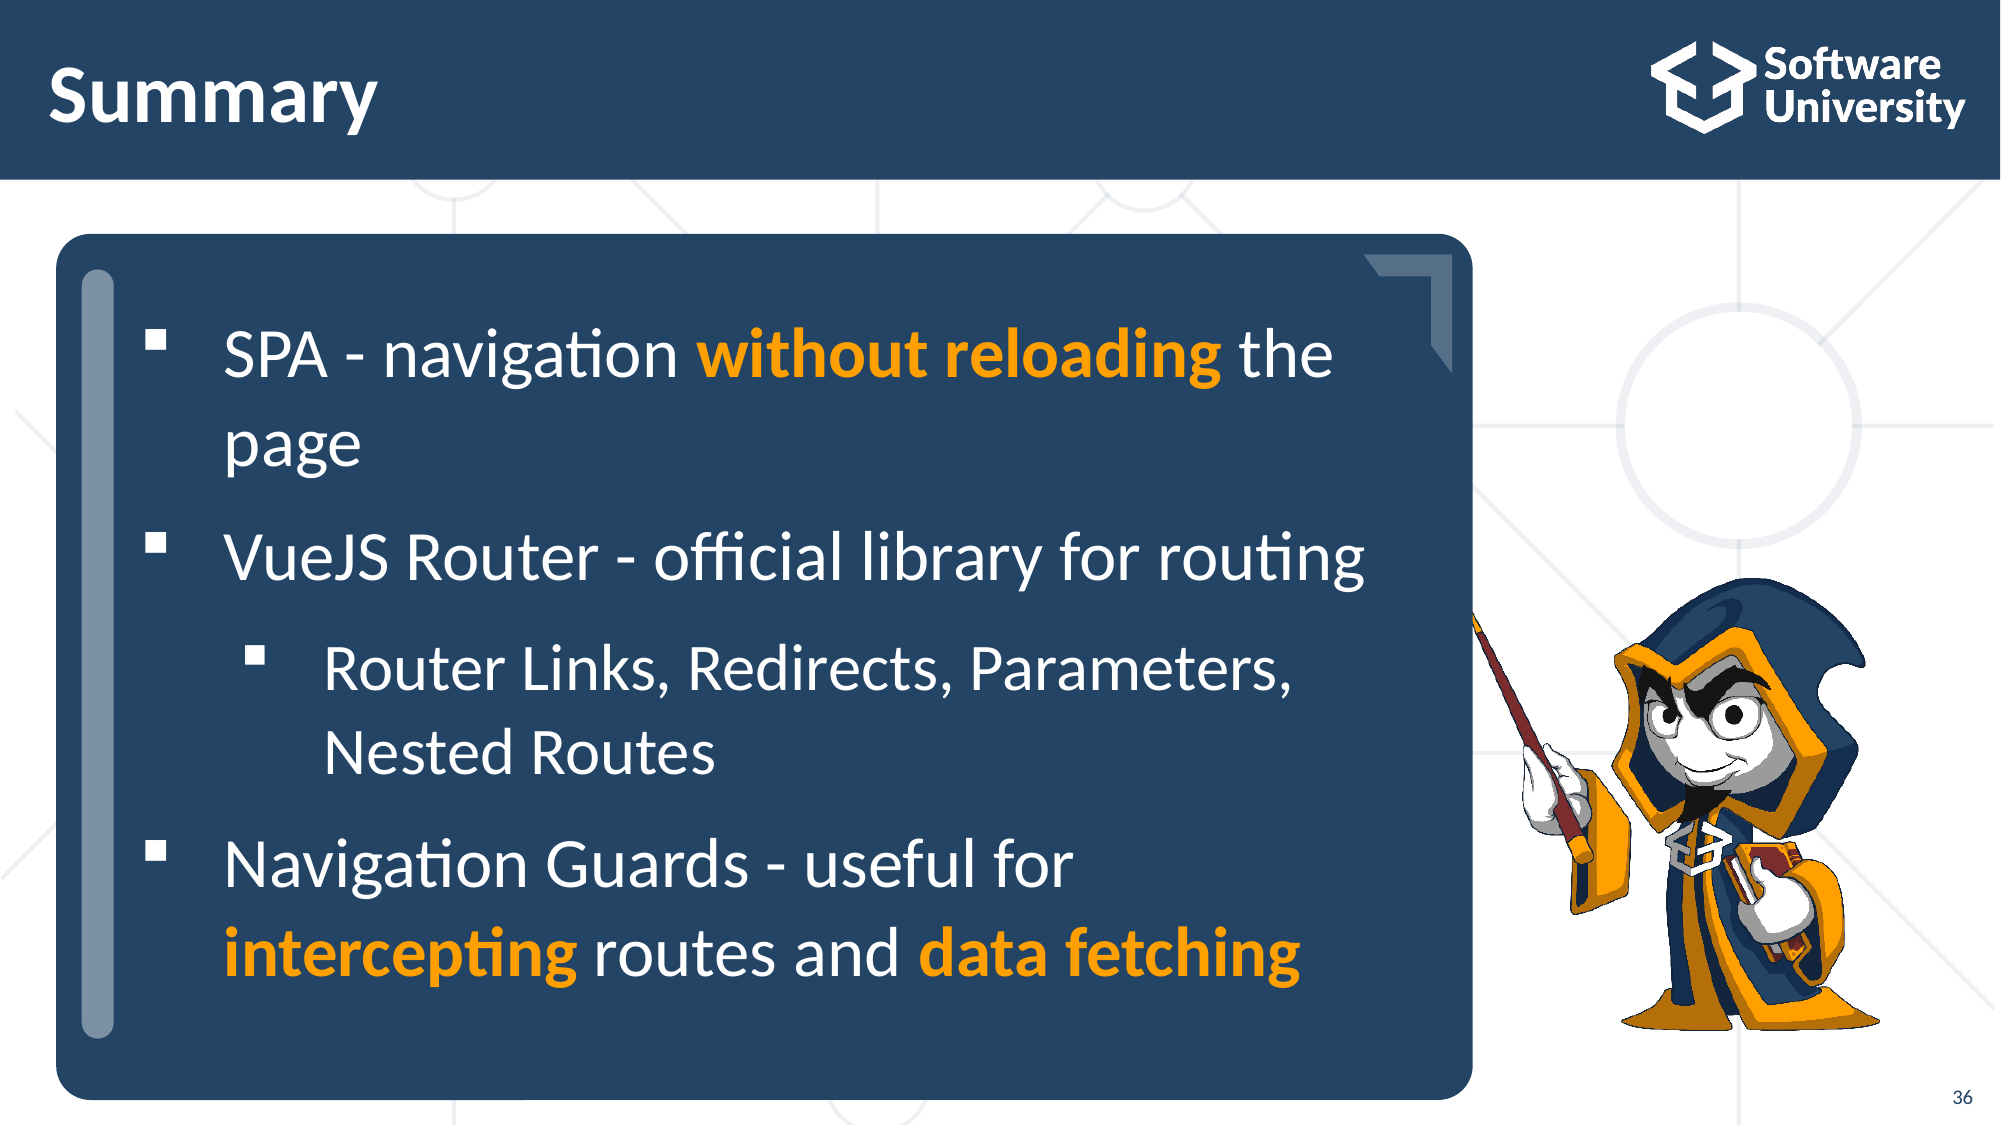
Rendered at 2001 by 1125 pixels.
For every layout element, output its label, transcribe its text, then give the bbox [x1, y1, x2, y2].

title Summary [31, 16, 1625, 162]
slide_number 36 [1927, 1067, 1989, 1117]
picture [1473, 537, 1921, 1050]
picture [1651, 41, 1966, 134]
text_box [55, 233, 1473, 1101]
